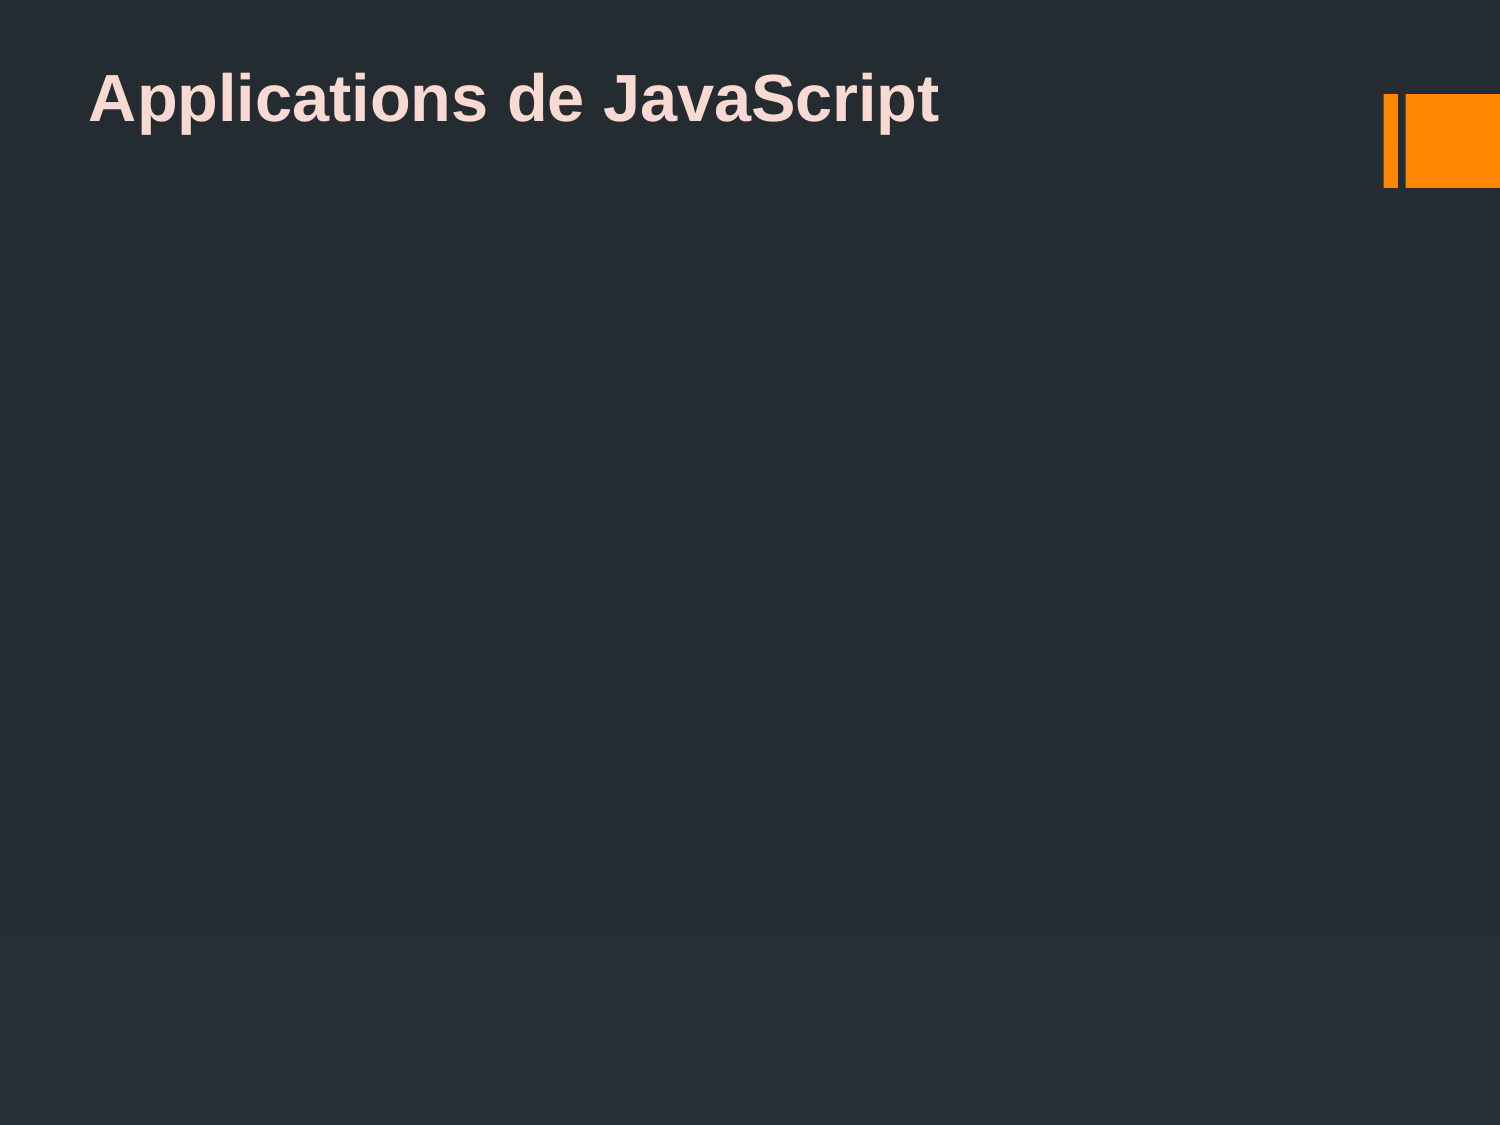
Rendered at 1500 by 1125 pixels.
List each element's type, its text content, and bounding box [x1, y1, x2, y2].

title Applications de JavaScript [0, 42, 1200, 143]
